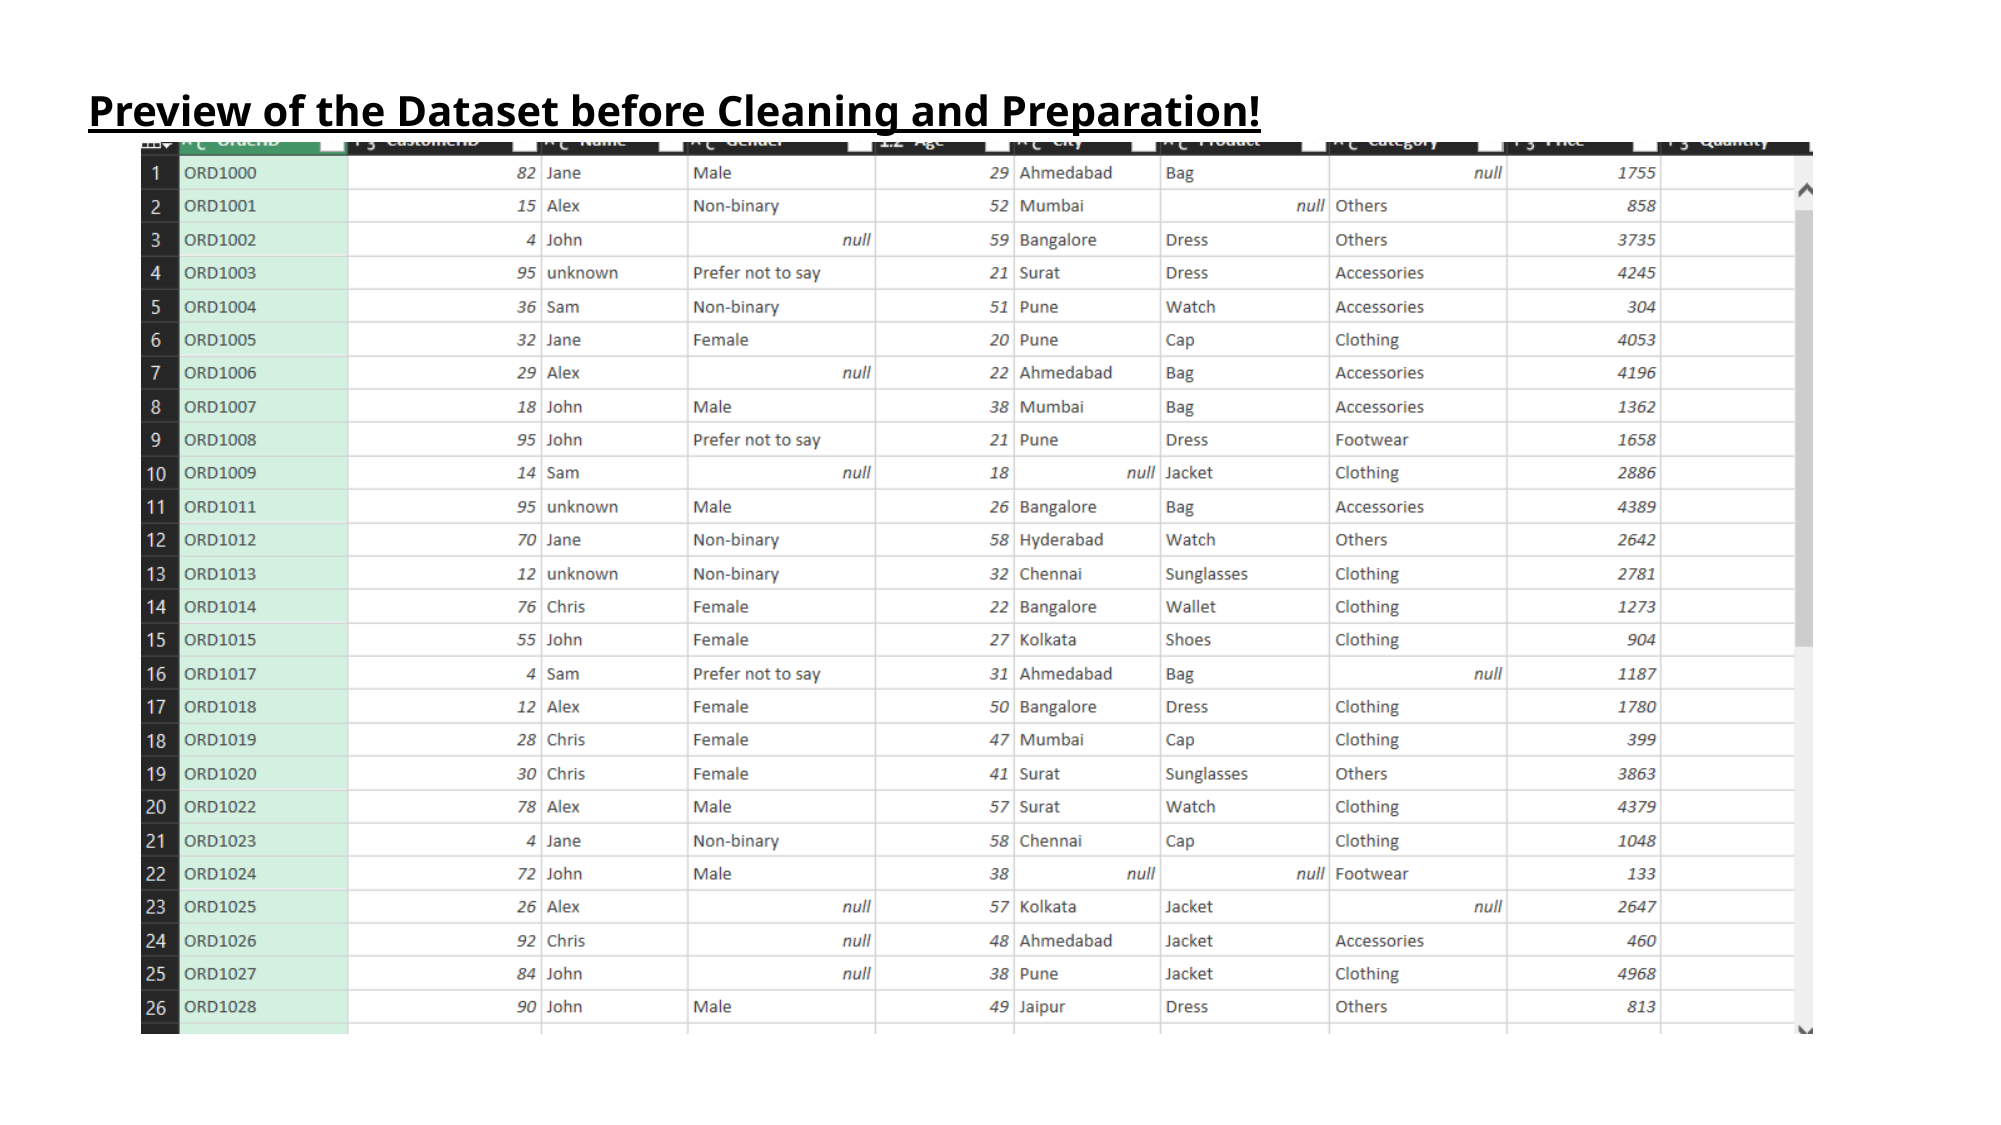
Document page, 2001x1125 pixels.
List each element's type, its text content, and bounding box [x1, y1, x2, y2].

picture [141, 142, 1813, 1034]
title Preview of the Dataset before Cleaning and Preparation! [0, 63, 1425, 143]
